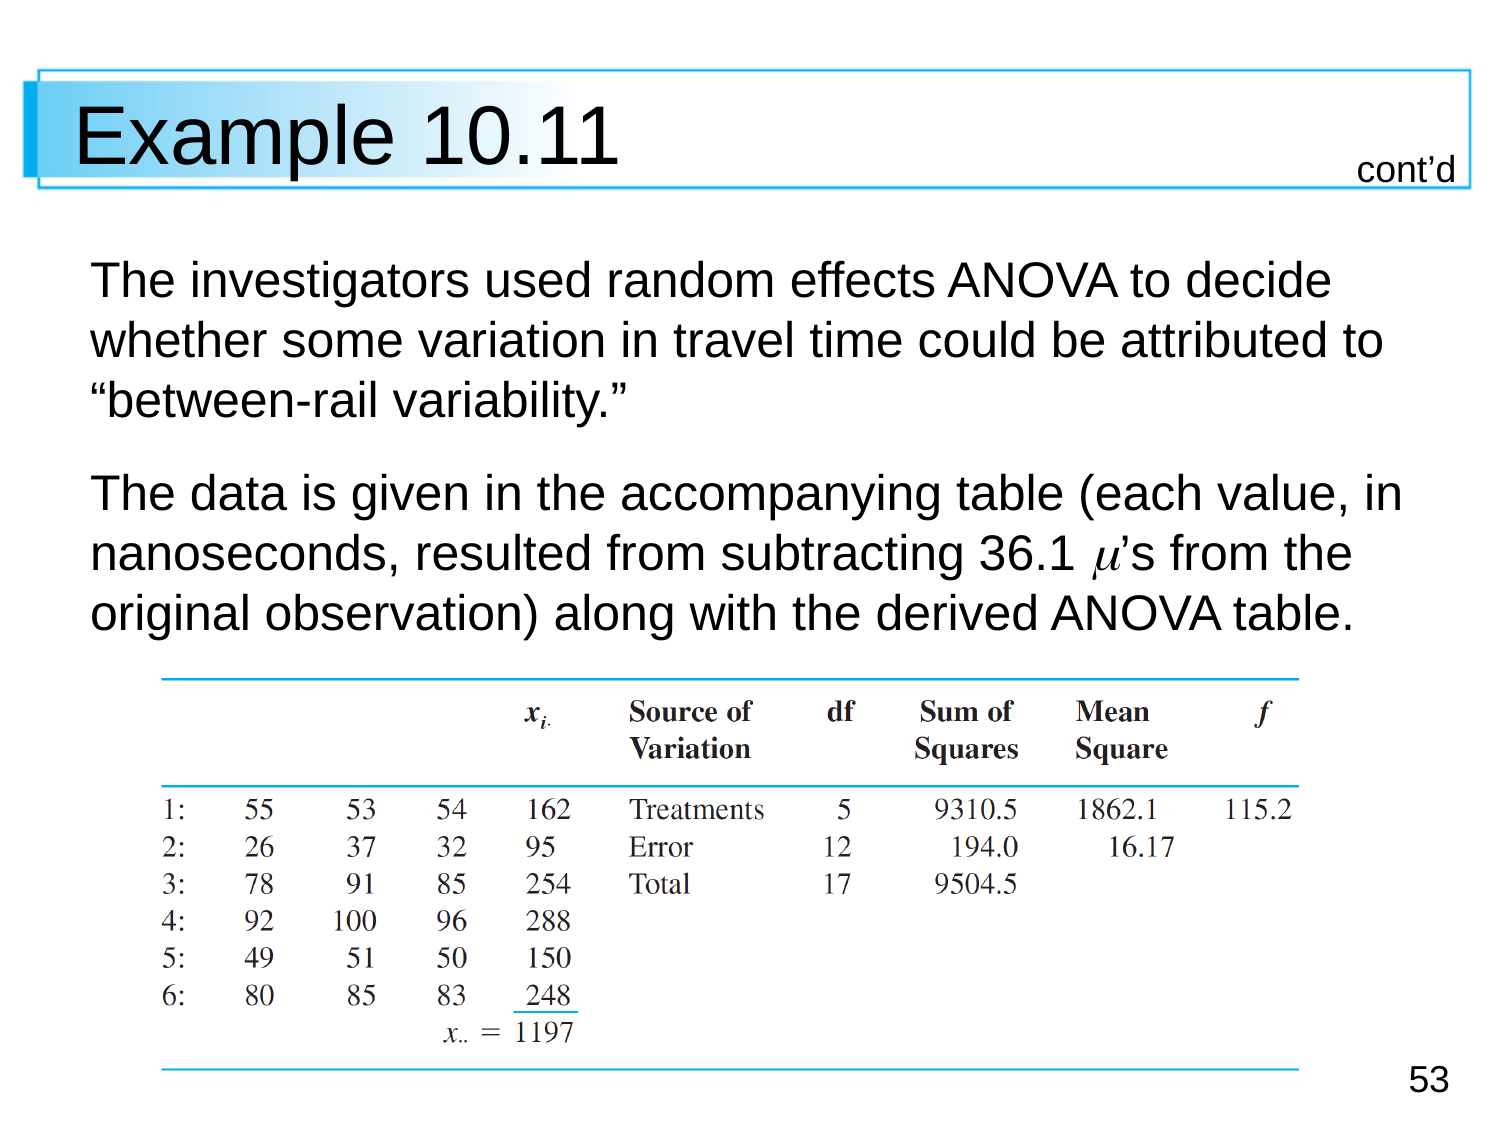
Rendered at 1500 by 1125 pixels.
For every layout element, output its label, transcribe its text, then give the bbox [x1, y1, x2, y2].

picture [14, 62, 58, 200]
picture [157, 673, 1300, 1073]
list The investigators used random effects ANOVA to decide whether some variation in travel time could be attributed to “between-rail variability.” The data is given in the accompanying table (each value, in nanoseconds, resulted from subtracting 36.1 ’s from the original observation) along with the derived ANOVA table. [75, 239, 1425, 1103]
text_box cont’d [1341, 137, 1480, 221]
picture [1409, 62, 1476, 137]
title Example 10.11 [58, 37, 1409, 225]
